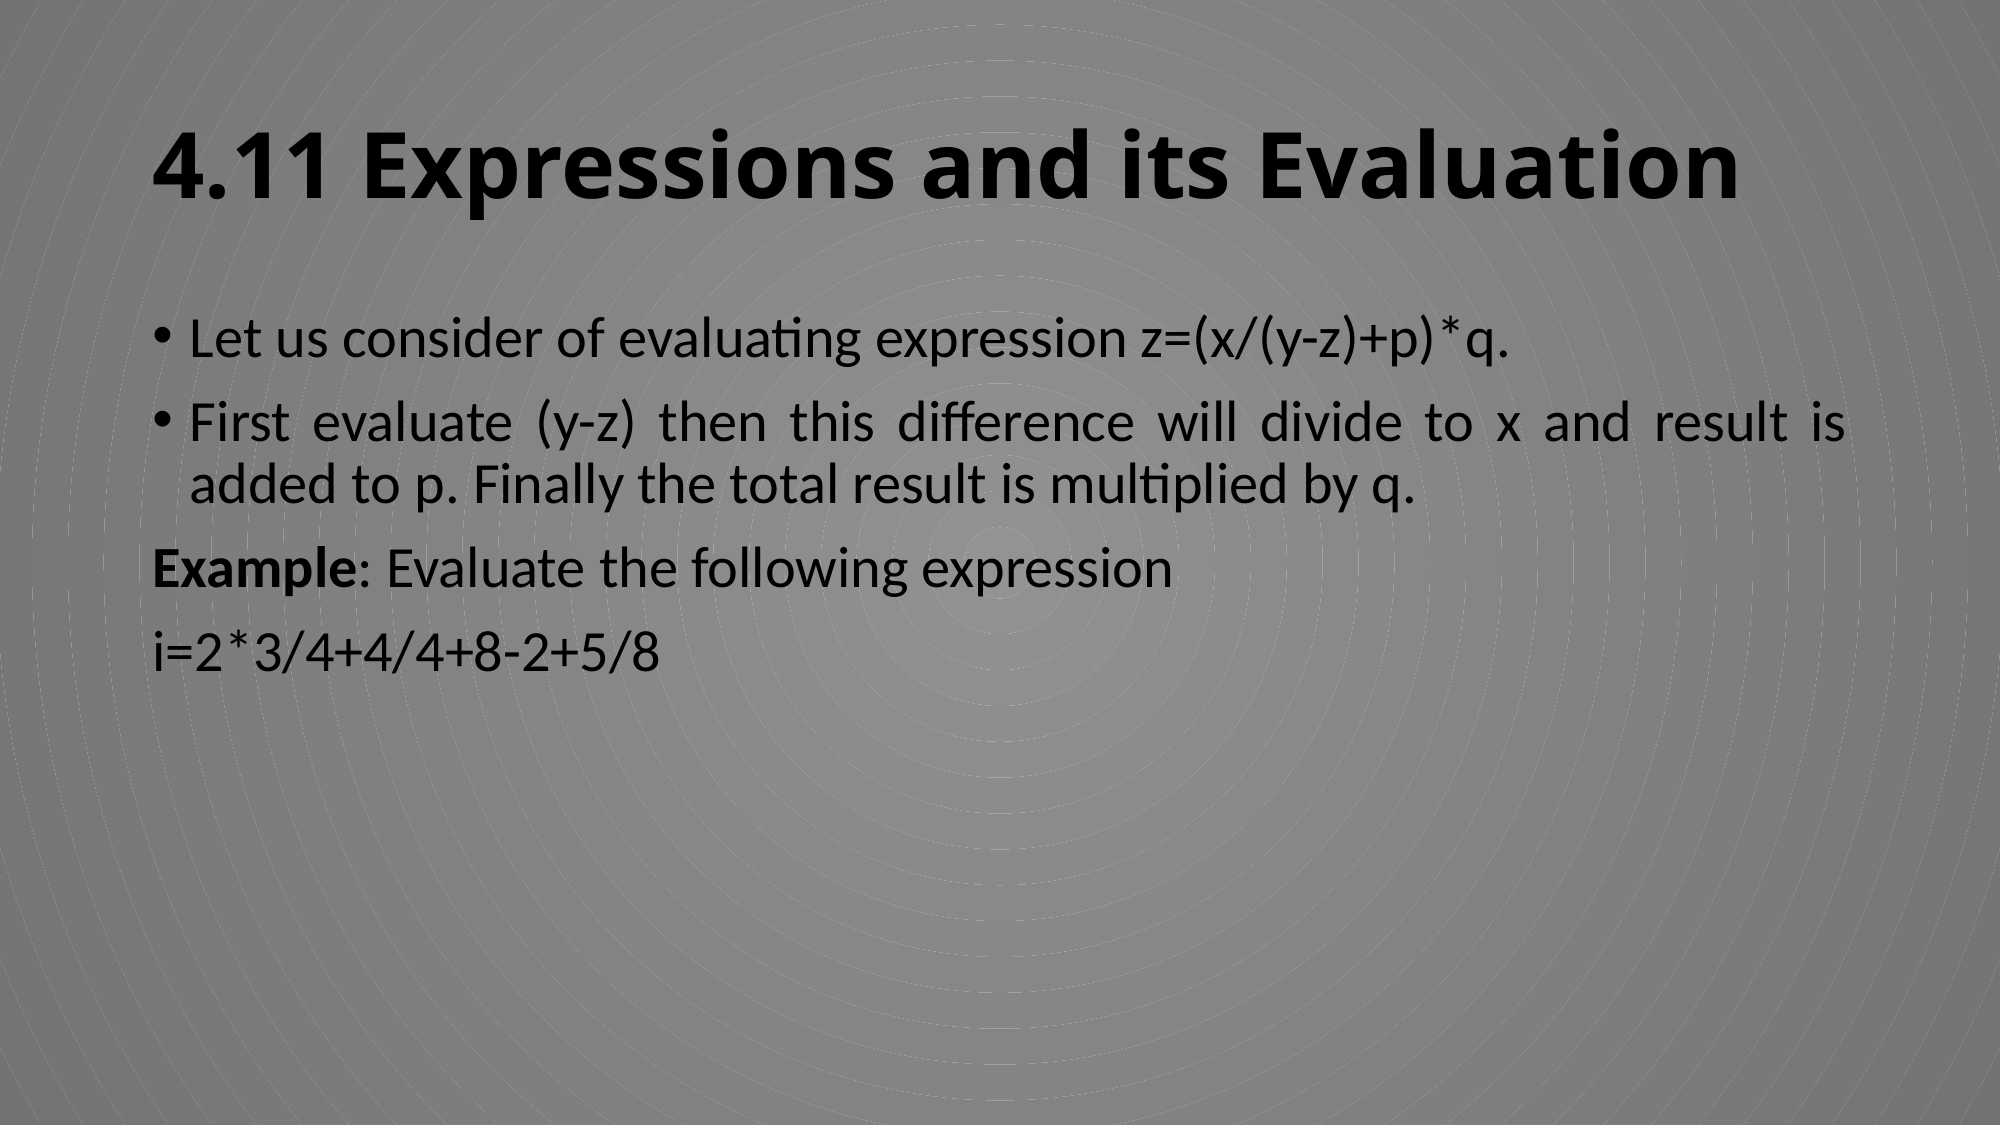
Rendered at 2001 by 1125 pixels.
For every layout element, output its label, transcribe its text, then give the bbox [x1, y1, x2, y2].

list Let us consider of evaluating expression z=(x/(y-z)+p)*q. First evaluate (y-z) then this difference will divide to x and result is added to p. Finally the total result is multiplied by q. Example: Evaluate the following expression i=2*3/4+4/4+8-2+5/8 [137, 299, 1863, 1014]
title 4.11 Expressions and its Evaluation [137, 59, 1863, 278]
